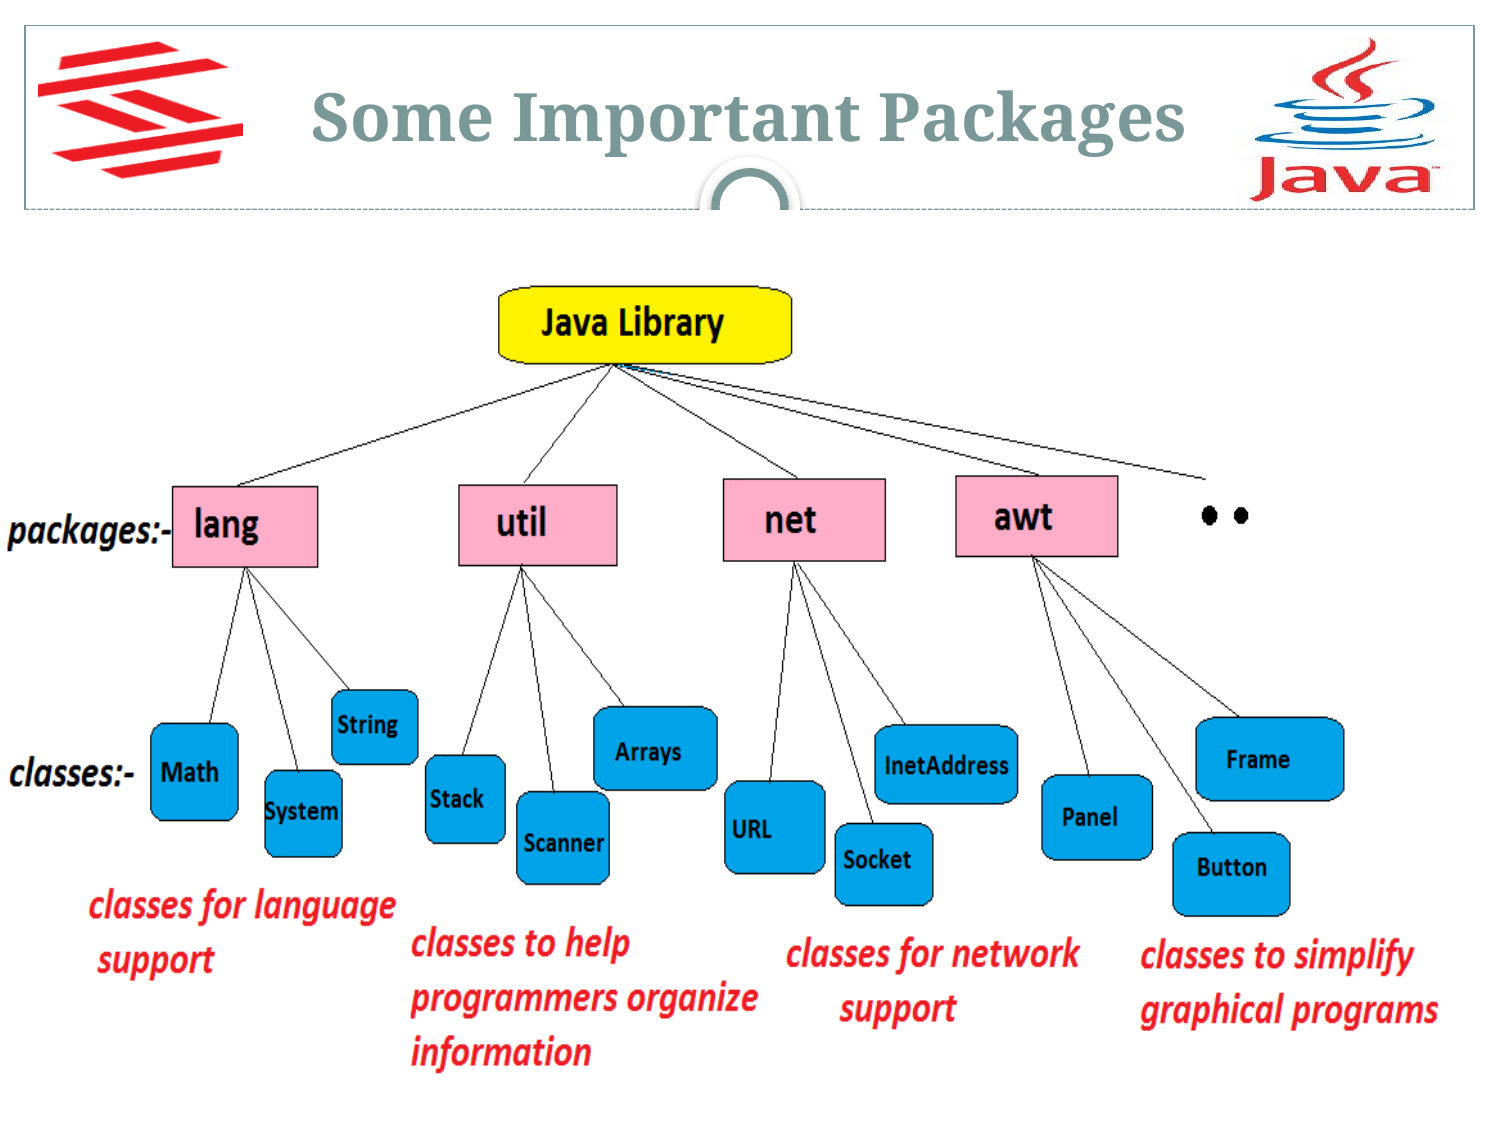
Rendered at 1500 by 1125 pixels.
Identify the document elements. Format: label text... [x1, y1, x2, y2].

picture [37, 40, 243, 185]
title Some Important Packages [237, 37, 1200, 162]
picture [0, 210, 1500, 1125]
picture [1206, 30, 1471, 209]
